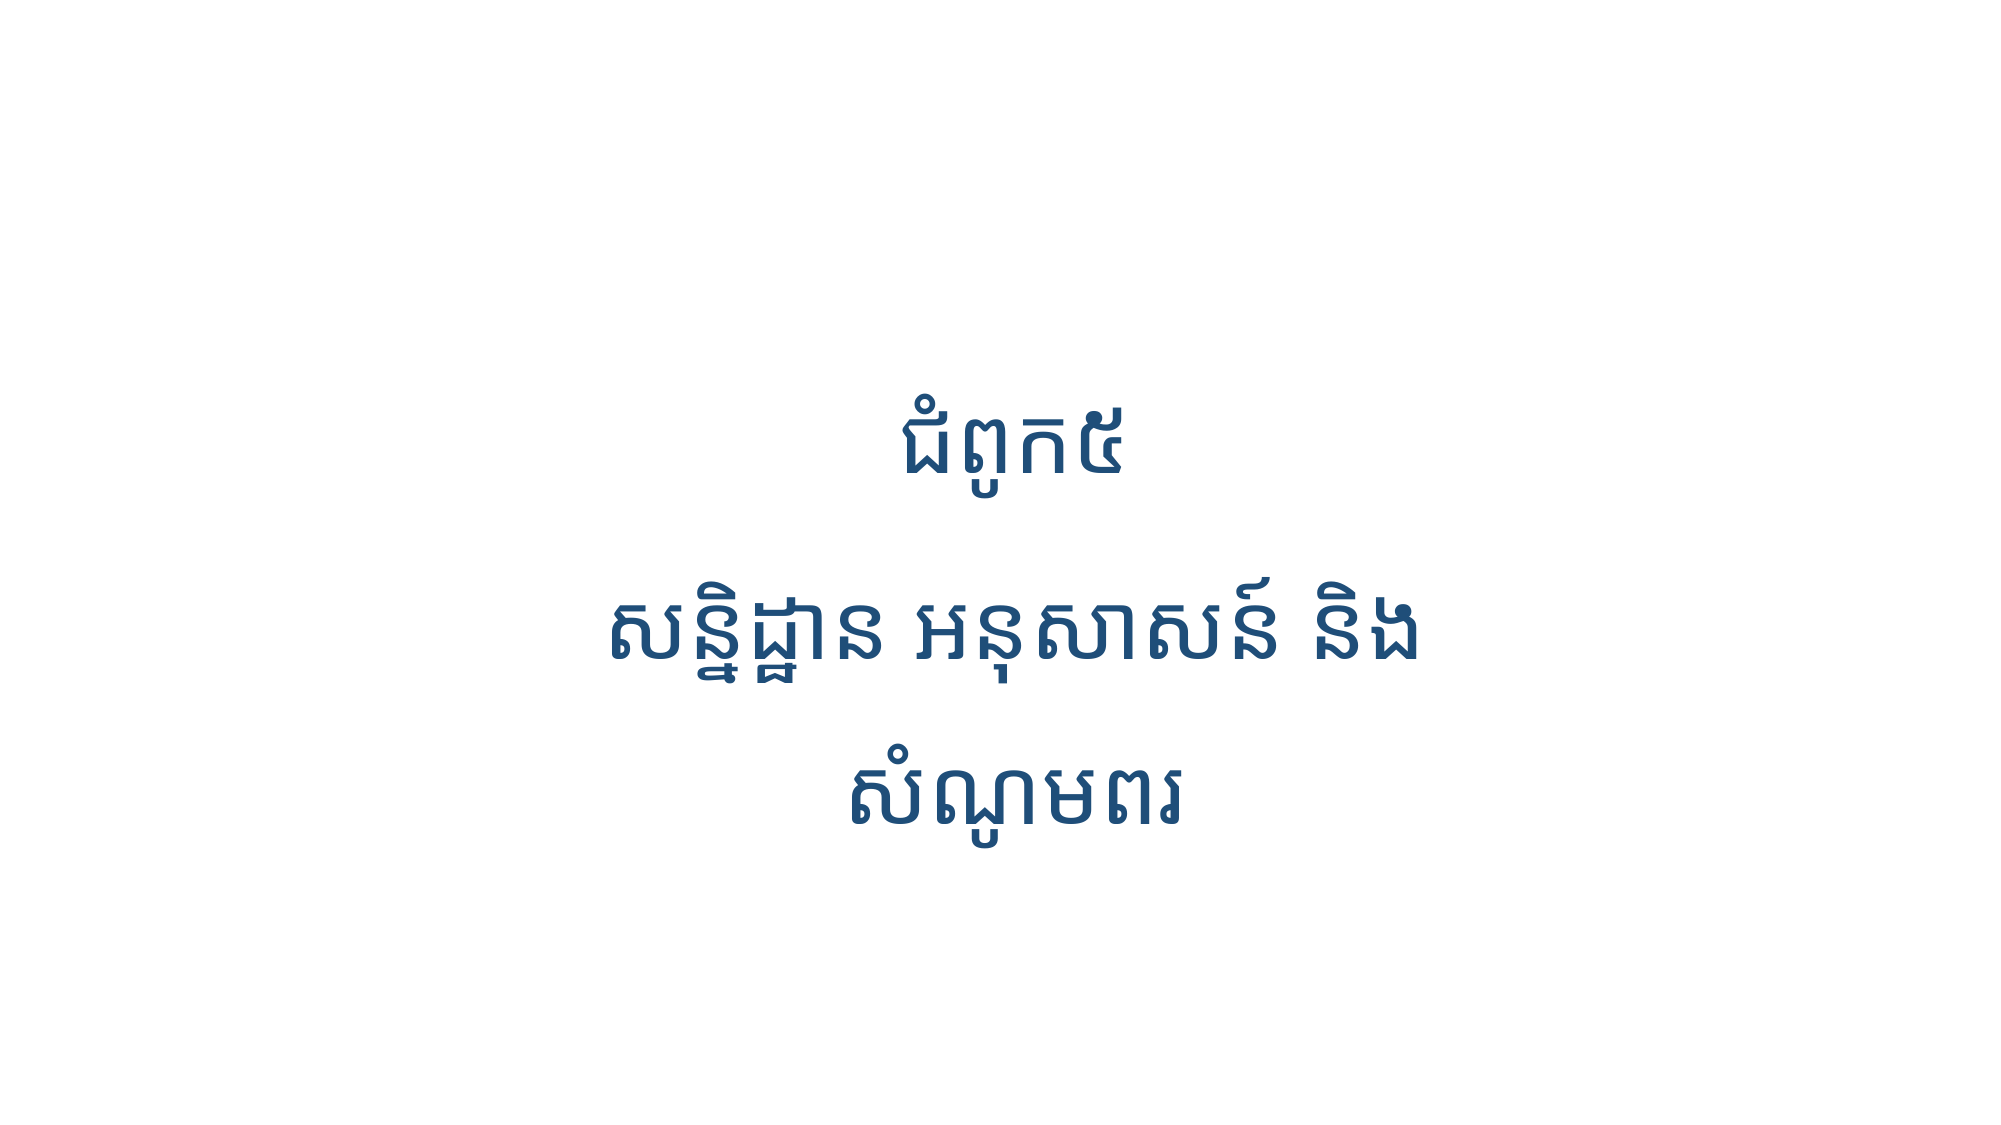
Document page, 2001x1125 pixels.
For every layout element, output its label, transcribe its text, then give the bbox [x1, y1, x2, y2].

list ជំពូក៥ សន្និដ្ឋាន អនុសាសន៍ និងសំណូមពរ [436, 319, 1593, 973]
